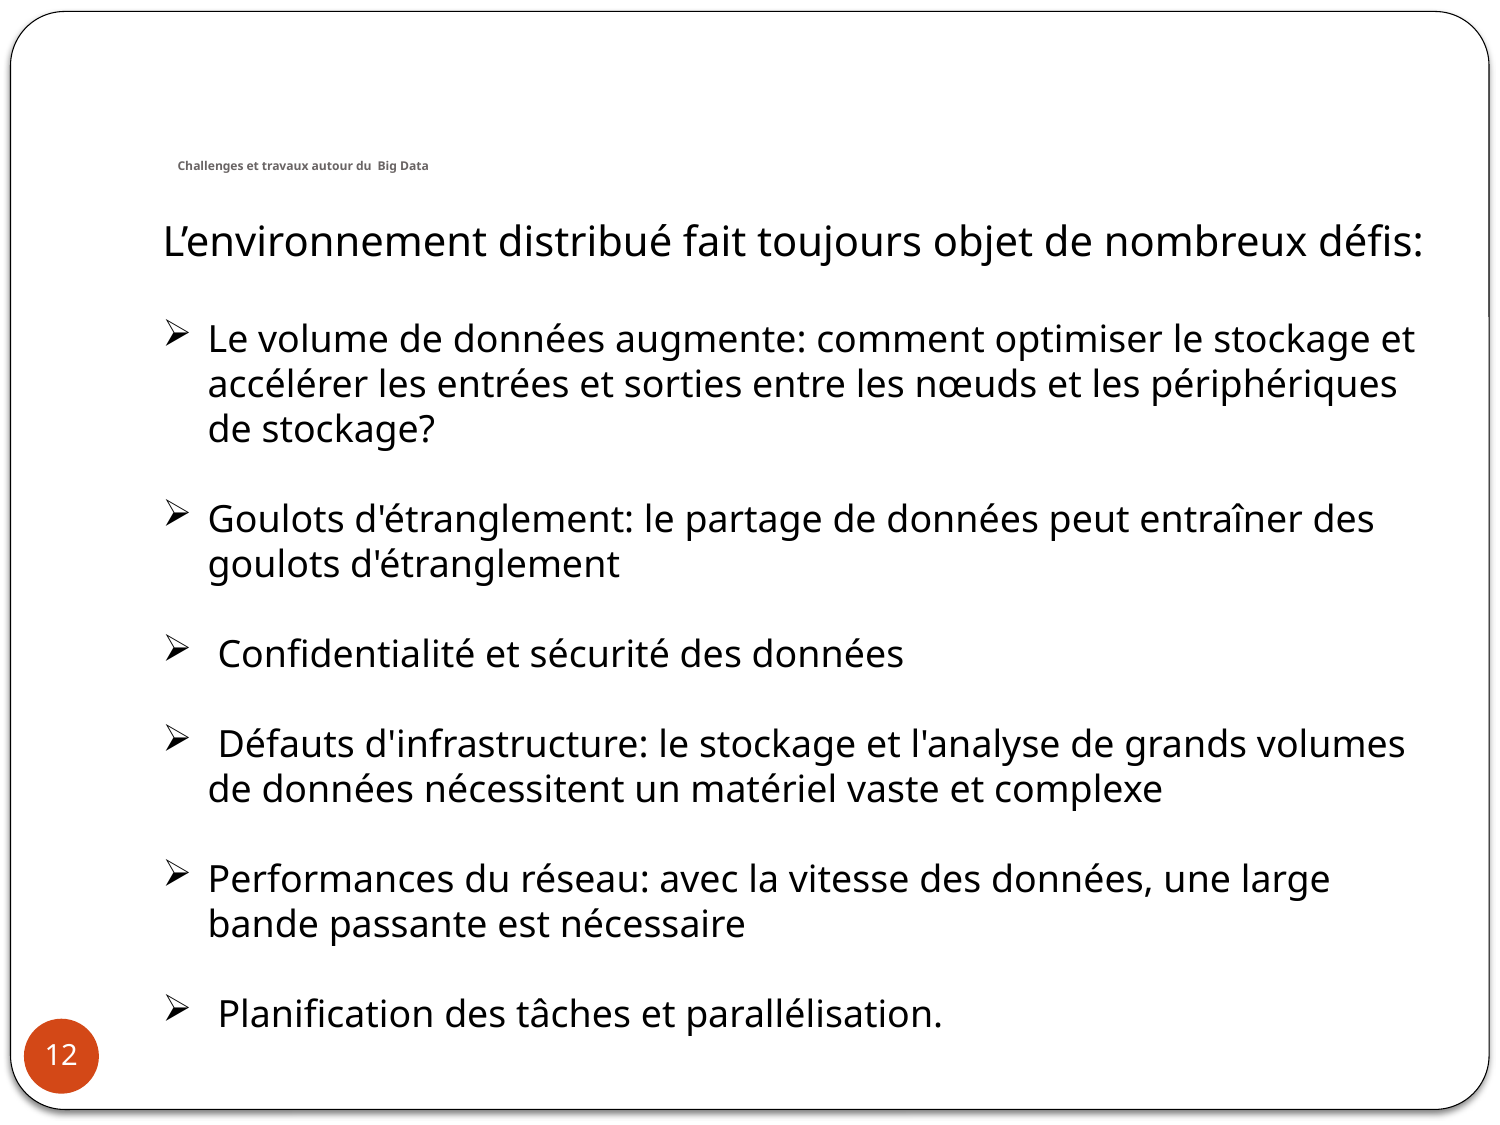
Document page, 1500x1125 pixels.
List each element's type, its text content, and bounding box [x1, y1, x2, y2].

title Challenges et travaux autour du Big Data [150, 45, 1282, 204]
list L’environnement distribué fait toujours objet de nombreux défis: Le volume de données augmente: comment optimiser le stockage et accélérer les entrées et sorties entre les nœuds et les périphériques de stockage? Goulots d'étranglement: le partage de données peut entraîner des goulots d'étranglement Confidentialité et sécurité des données Défauts d'infrastructure: le stockage et l'analyse de grands volumes de données nécessitent un matériel vaste et complexe Performances du réseau: avec la vitesse des données, une large bande passante est nécessaire Planification des tâches et parallélisation. [147, 207, 1445, 1088]
slide_number 12 [23, 1018, 99, 1094]
